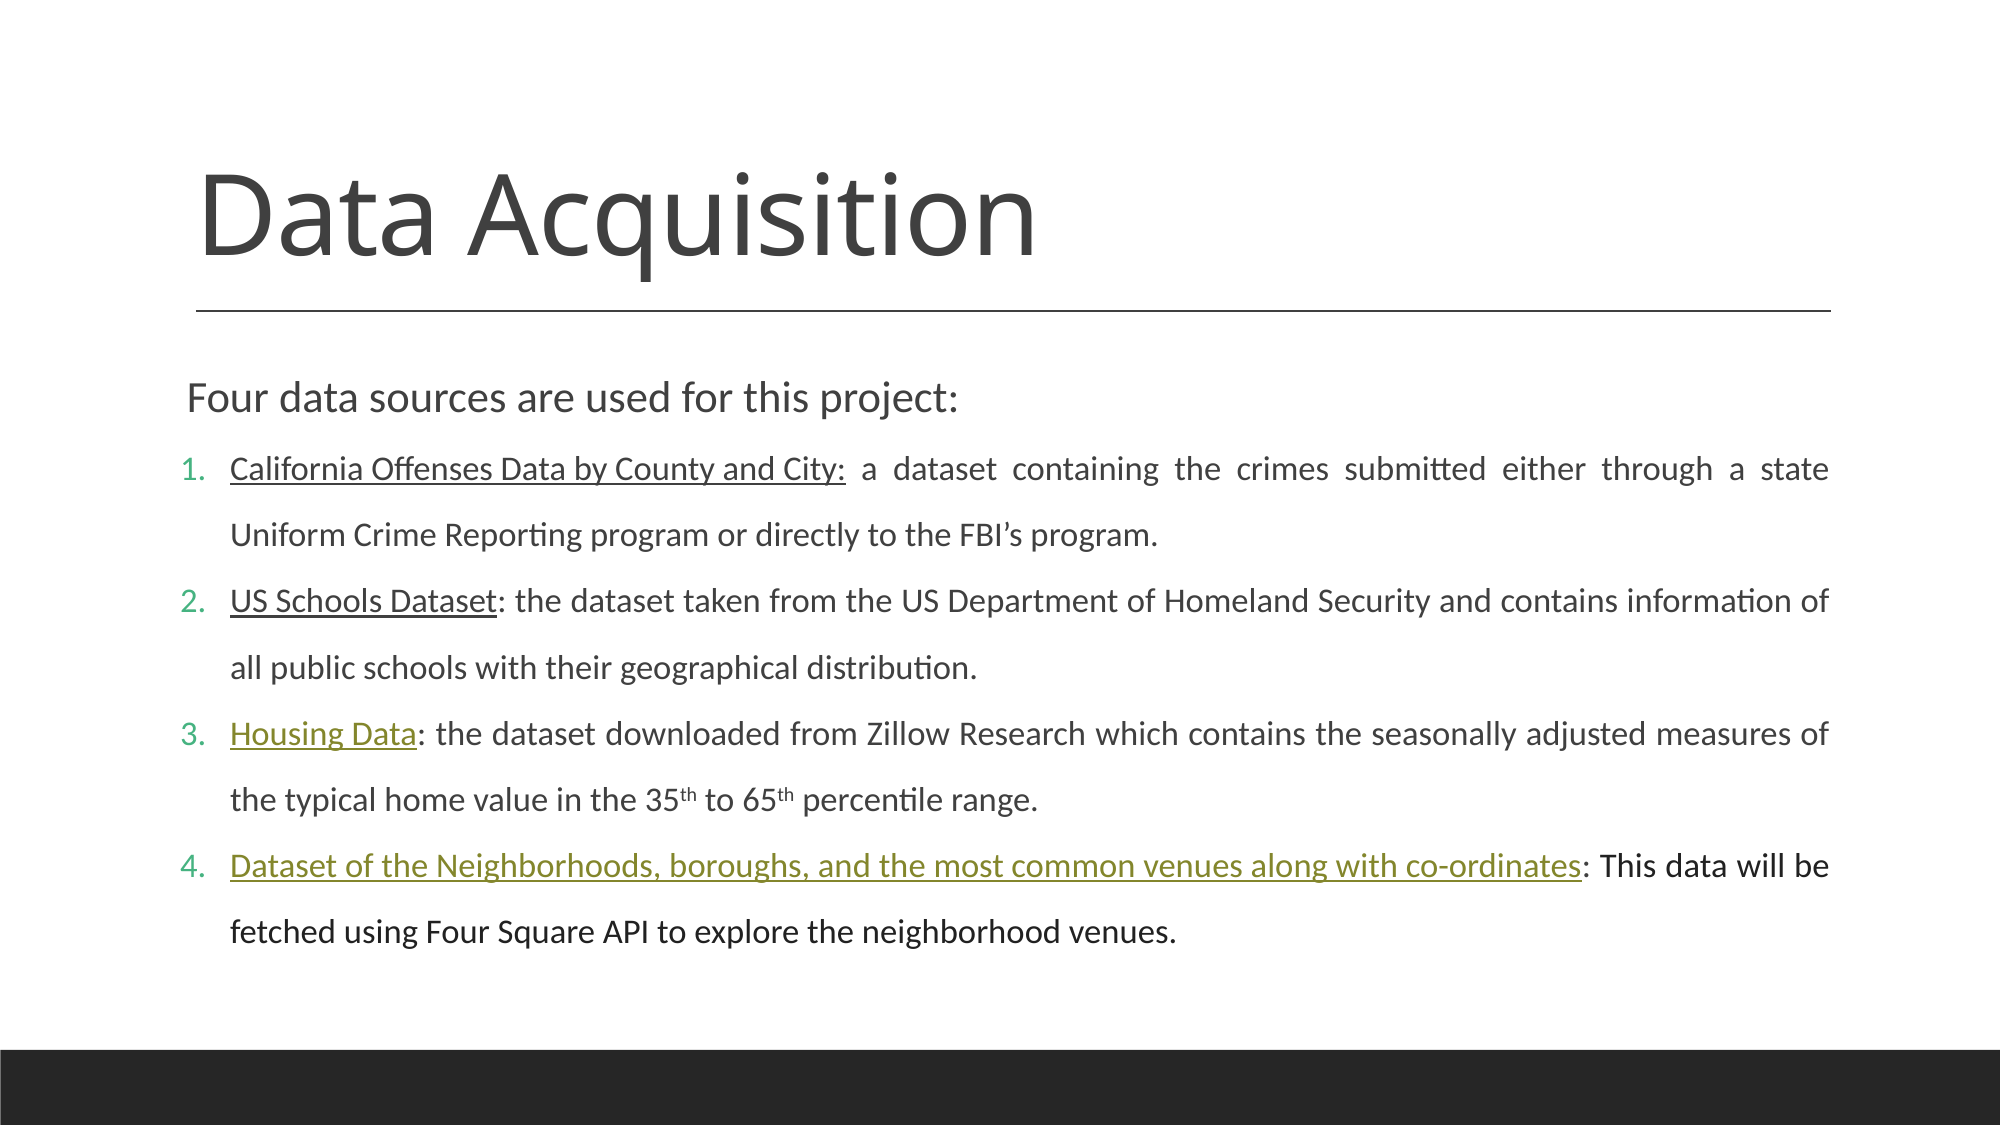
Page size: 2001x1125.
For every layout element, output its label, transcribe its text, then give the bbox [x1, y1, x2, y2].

title Data Acquisition [180, 47, 1830, 285]
list Four data sources are used for this project: California Offenses Data by County and City: a dataset containing the crimes submitted either through a state Uniform Crime Reporting program or directly to the FBI’s program. US Schools Dataset: the dataset taken from the US Department of Homeland Security and contains information of all public schools with their geographical distribution. Housing Data: the dataset downloaded from Zillow Research which contains the seasonally adjusted measures of the typical home value in the 35th to 65th percentile range. Dataset of the Neighborhoods, boroughs, and the most common venues along with co-ordinates: This data will be fetched using Four Square API to explore the neighborhood venues. [180, 328, 1830, 963]
